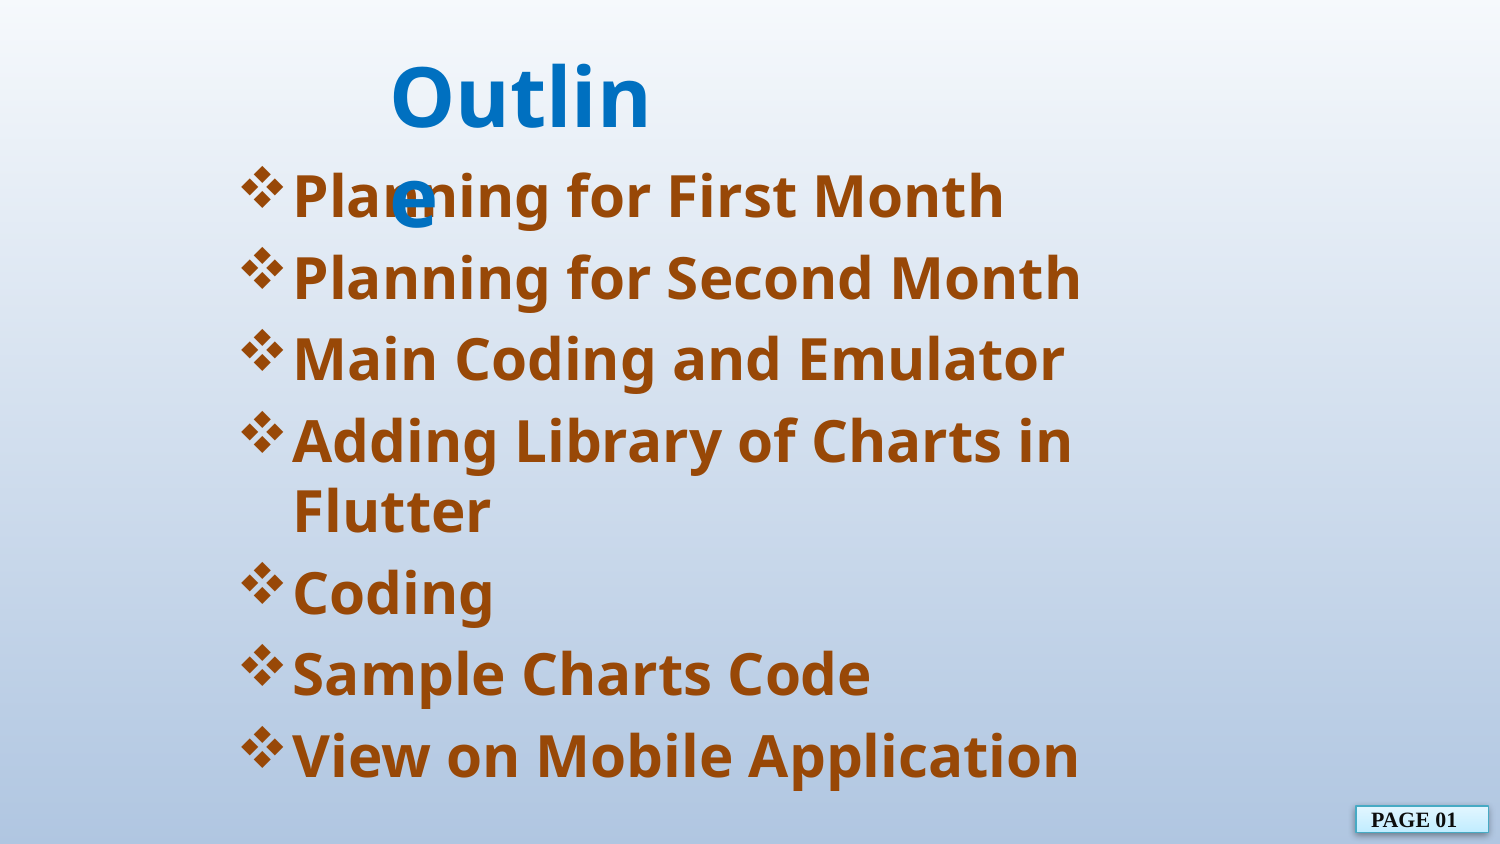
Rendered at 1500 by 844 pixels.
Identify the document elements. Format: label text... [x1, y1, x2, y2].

text_box PAGE 01 [1355, 805, 1489, 833]
text_box Outline [374, 28, 675, 145]
text_box Planning for First Month Planning for Second Month Main Coding and Emulator Adding Library of Charts in Flutter Coding Sample Charts Code View on Mobile Application [221, 144, 1176, 798]
